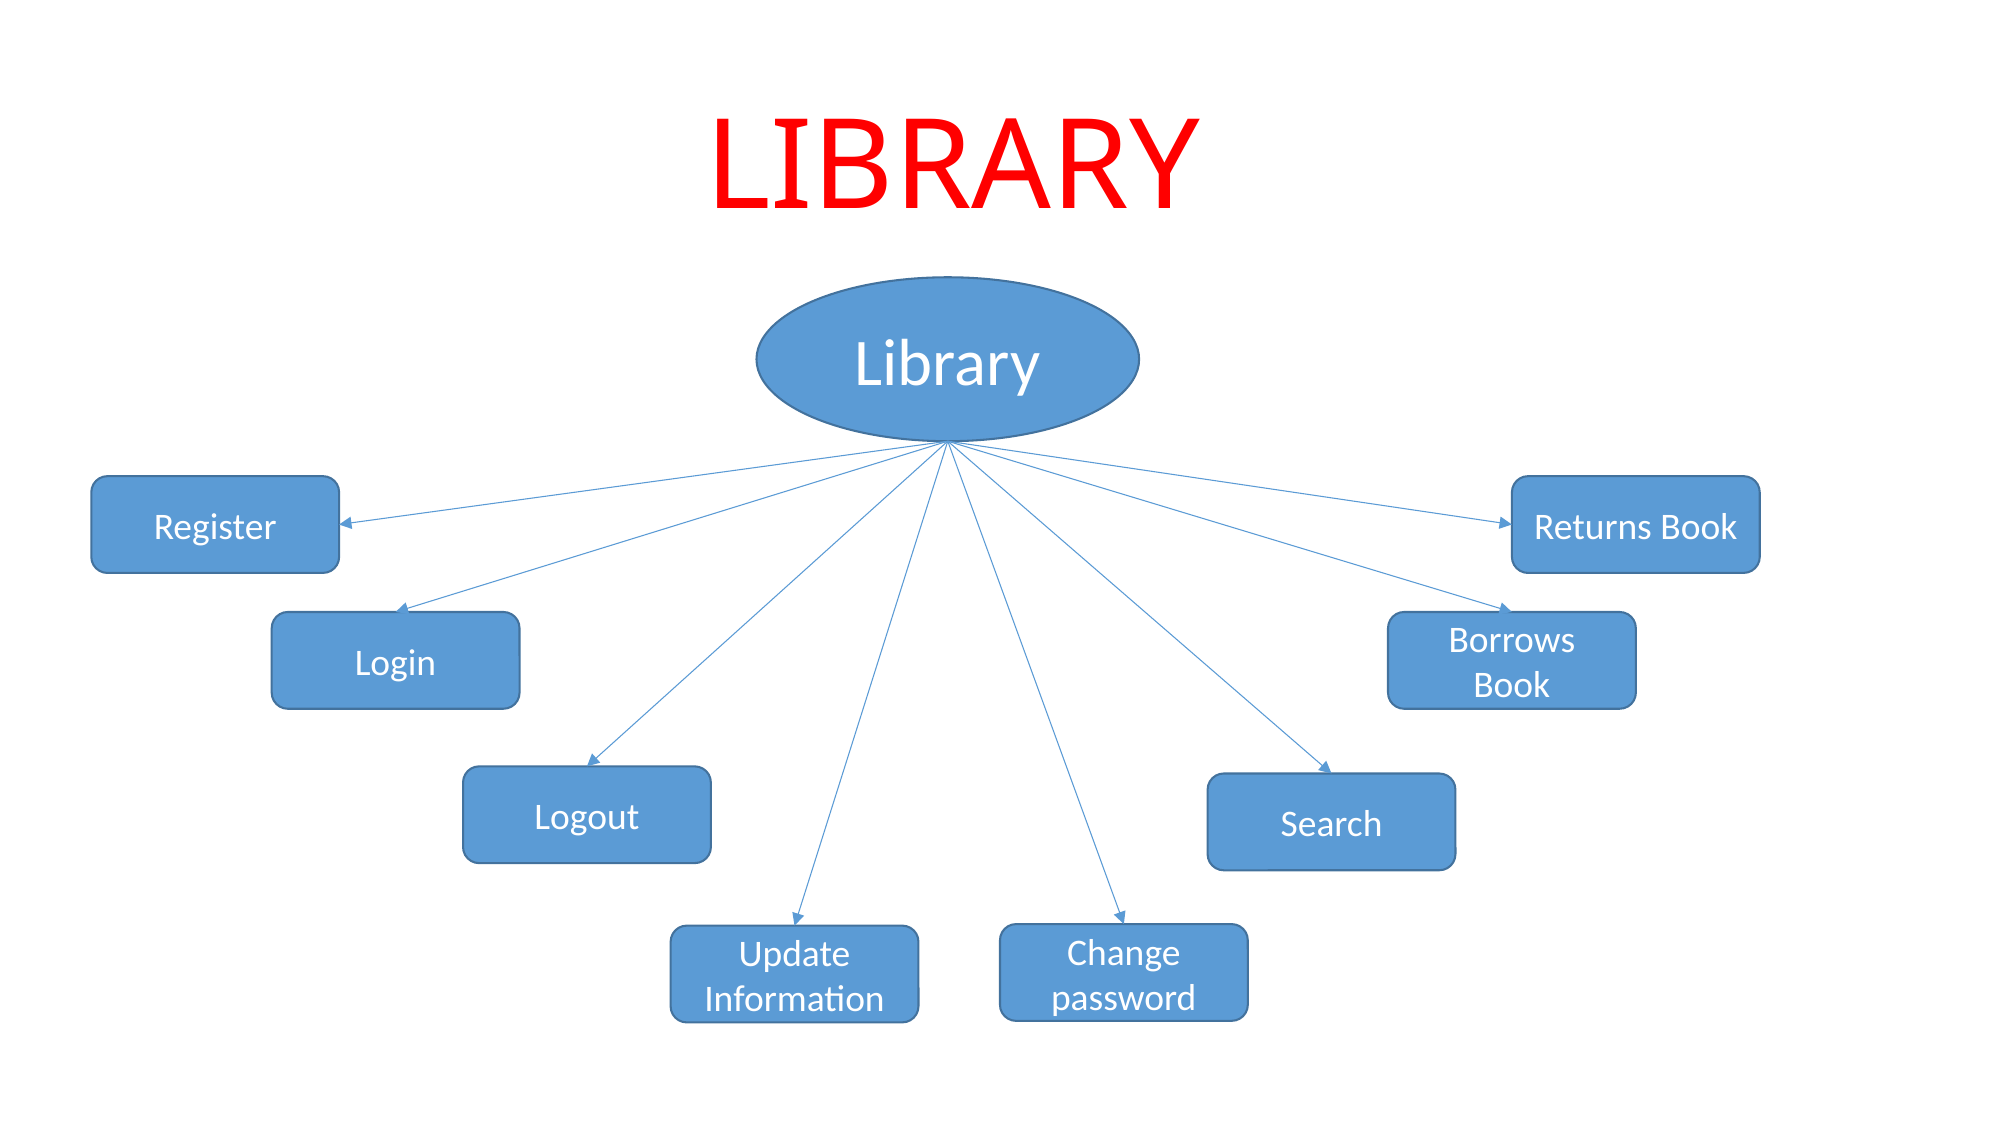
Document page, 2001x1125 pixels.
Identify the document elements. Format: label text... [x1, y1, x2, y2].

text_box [339, 441, 395, 525]
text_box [395, 441, 586, 613]
title LIBRARY [137, 59, 1863, 278]
text_box Login [270, 610, 521, 710]
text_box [586, 441, 794, 767]
text_box Library [755, 276, 1141, 441]
text_box Borrows Book [1386, 610, 1637, 710]
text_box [947, 613, 1332, 774]
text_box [947, 774, 1124, 925]
text_box Logout [462, 765, 712, 865]
text_box Update Information [669, 924, 920, 1024]
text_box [947, 525, 1512, 613]
text_box Register [90, 475, 341, 574]
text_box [947, 441, 1512, 525]
text_box Returns Book [1512, 475, 1761, 574]
text_box Change password [998, 923, 1249, 1022]
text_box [794, 441, 948, 926]
text_box Search [1206, 772, 1457, 872]
